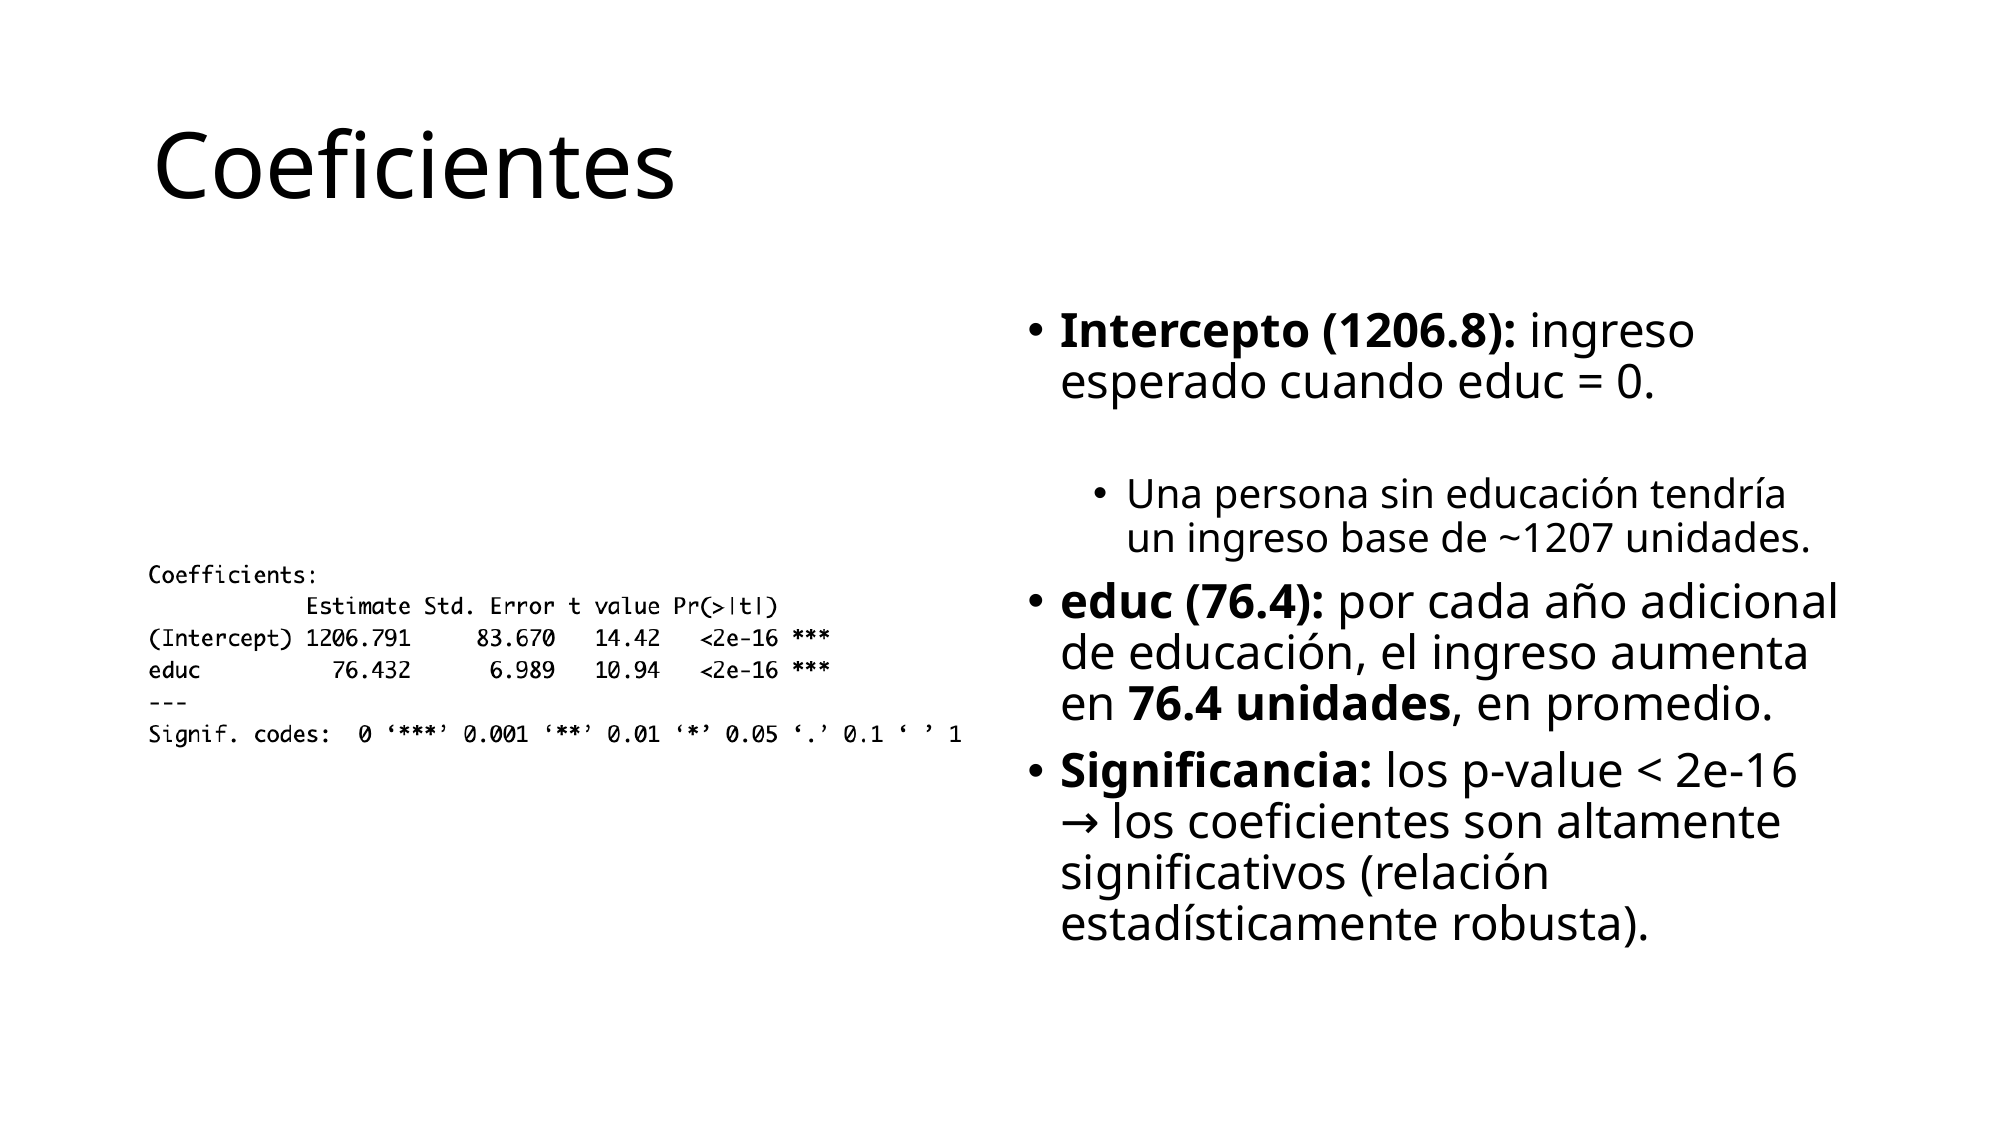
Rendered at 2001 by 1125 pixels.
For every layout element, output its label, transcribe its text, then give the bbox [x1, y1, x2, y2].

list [136, 553, 988, 759]
list Intercepto (1206.8): ingreso esperado cuando educ = 0. Una persona sin educación tendría un ingreso base de ~1207 unidades. educ (76.4): por cada año adicional de educación, el ingreso aumenta en 76.4 unidades, en promedio. Significancia: los p-value < 2e-16 → los coeficientes son altamente significativos (relación estadísticamente robusta). [1012, 299, 1863, 1014]
title Coeficientes [137, 59, 1863, 278]
